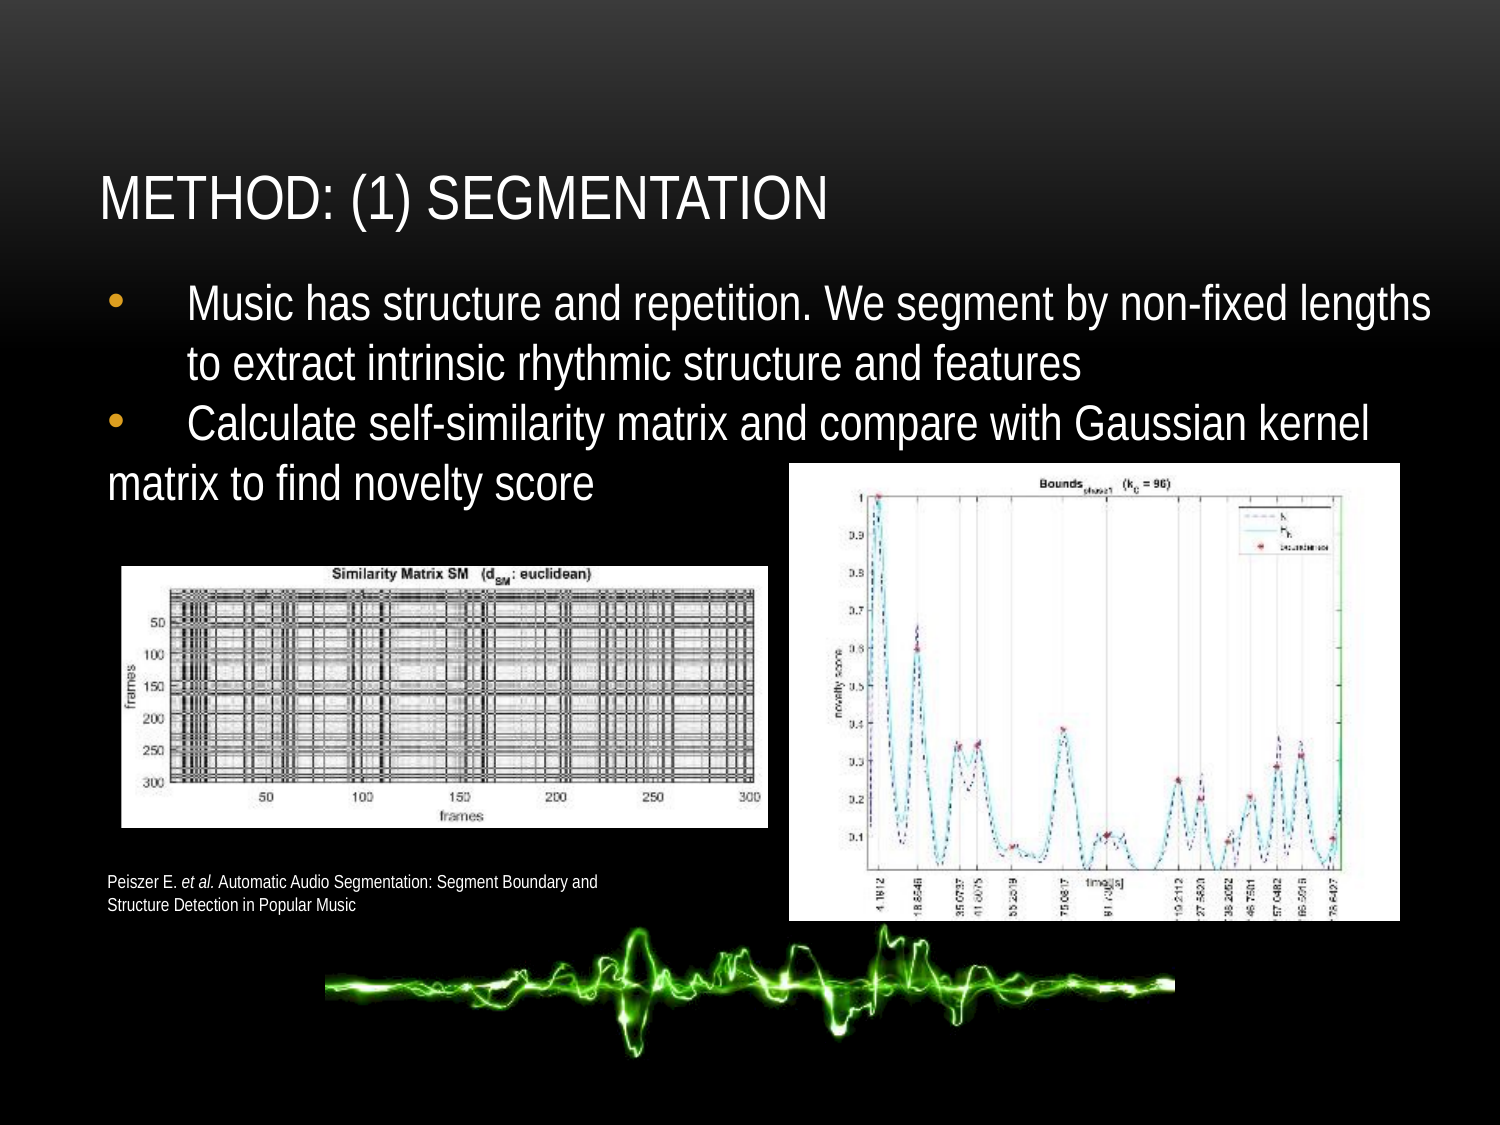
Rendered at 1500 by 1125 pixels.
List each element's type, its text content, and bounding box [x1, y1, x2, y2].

list Music has structure and repetition. We segment by non-fixed lengths to extract intrinsic rhythmic structure and features Calculate self-similarity matrix and compare with Gaussian kernel matrix to find novelty score Peiszer E. et al. Automatic Audio Segmentation: Segment Boundary and Structure Detection in Popular Music [99, 261, 1447, 938]
picture [121, 566, 769, 828]
picture [325, 462, 1401, 1125]
title Method: (1) Segmentation [99, 44, 1401, 234]
